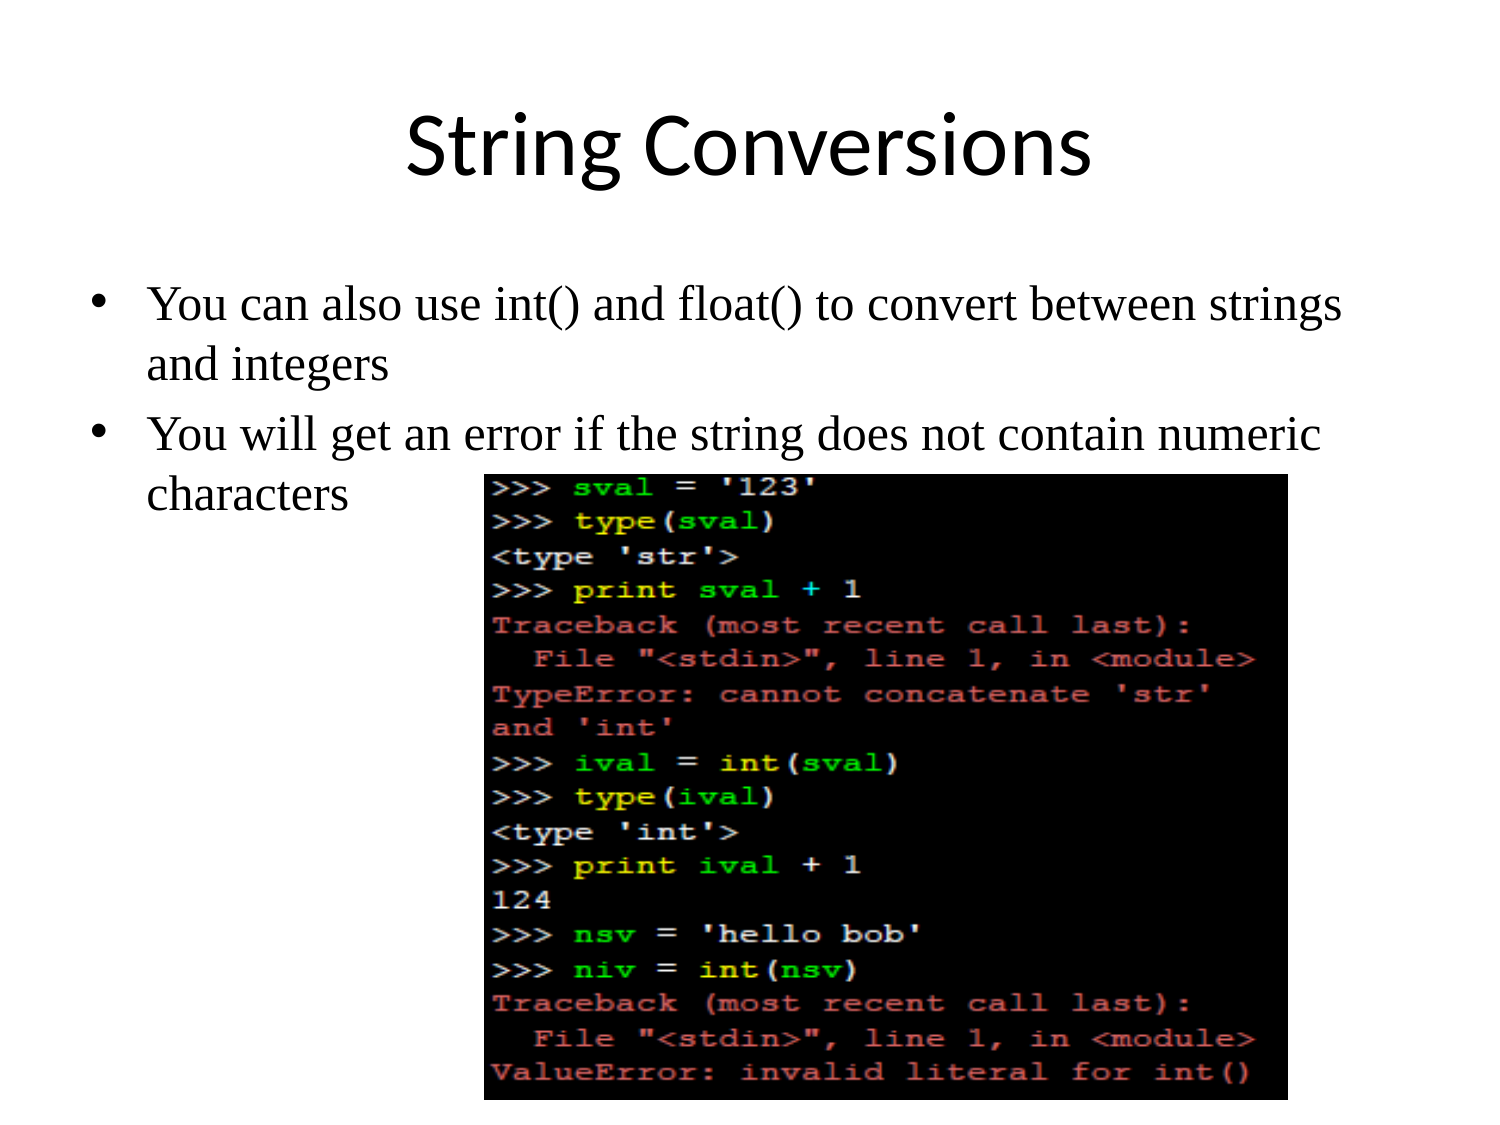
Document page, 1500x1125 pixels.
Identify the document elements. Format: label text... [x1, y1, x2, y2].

picture [484, 474, 1288, 1101]
list You can also use int() and float() to convert between strings and integers You will get an error if the string does not contain numeric characters [75, 262, 1425, 1005]
title String Conversions [75, 45, 1425, 233]
